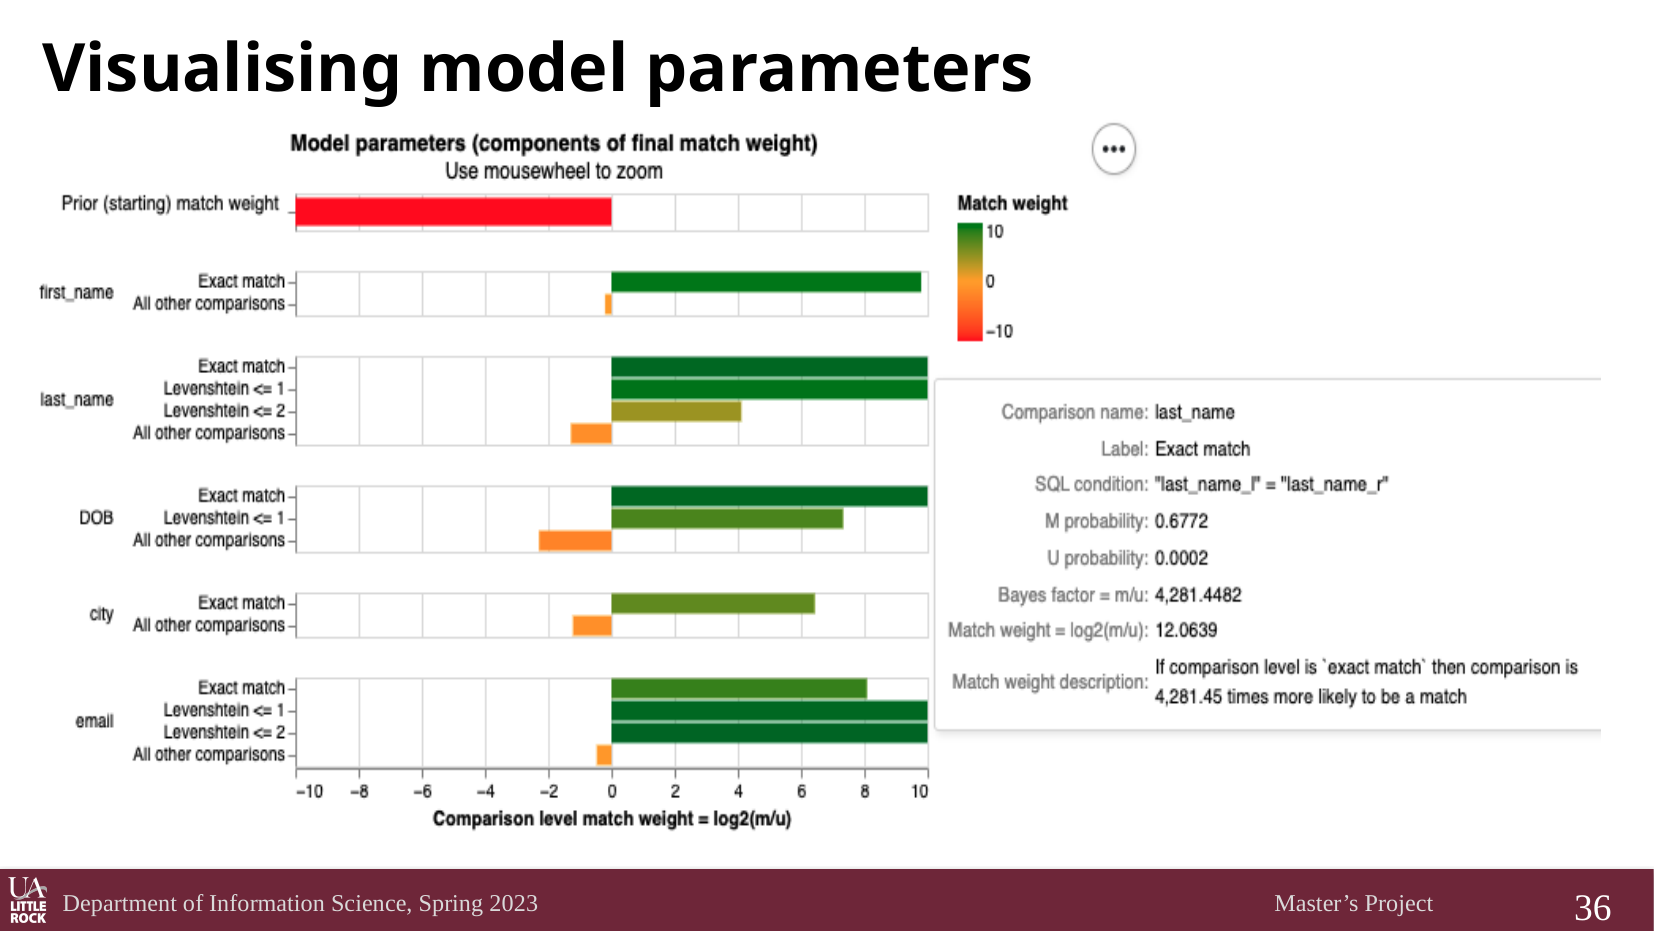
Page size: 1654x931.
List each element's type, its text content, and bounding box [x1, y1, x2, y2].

picture [0, 868, 56, 931]
picture [27, 117, 1601, 859]
slide_number 36 [1254, 875, 1627, 925]
text_box Visualising model parameters [27, 17, 1627, 113]
text_box Department of Information Science, Spring 2023 Master’s Project [57, 868, 1654, 931]
